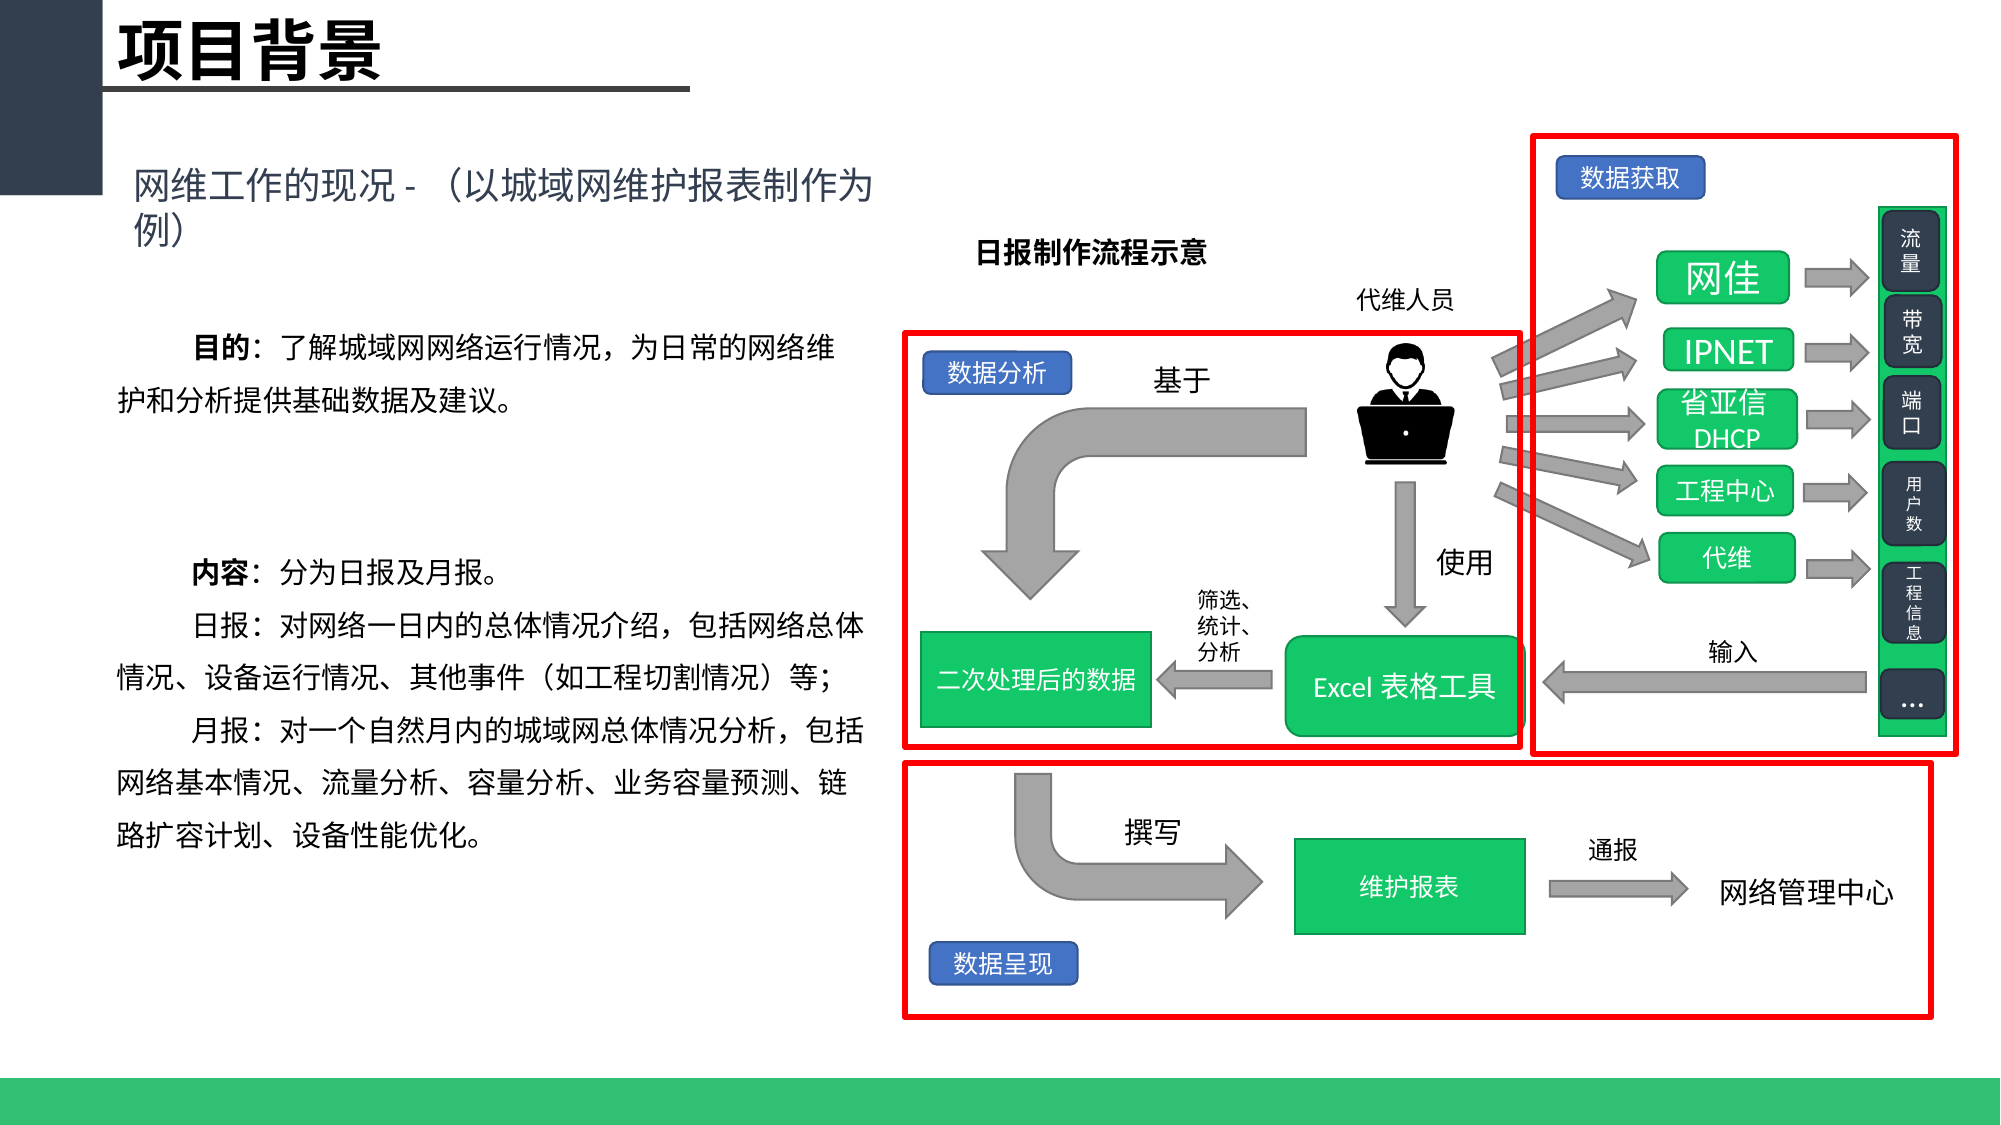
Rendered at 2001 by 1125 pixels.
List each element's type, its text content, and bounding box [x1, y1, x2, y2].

picture [1336, 332, 1474, 471]
text_box [0, 0, 103, 196]
text_box [1802, 472, 1869, 513]
text_box [0, 1077, 2000, 1125]
text_box 代维人员 [1341, 277, 1479, 323]
text_box 使用 [1521, 537, 1532, 587]
text_box [905, 762, 1932, 1018]
text_box 数据分析 [922, 350, 1073, 395]
text_box … [1879, 668, 1946, 720]
text_box Excel表格工具 [1521, 640, 1526, 732]
text_box 项目背景 [102, 1, 404, 86]
text_box [1804, 257, 1870, 298]
text_box 代维 [1658, 531, 1797, 584]
text_box [1521, 449, 1533, 470]
text_box 项目背景 [102, 92, 404, 97]
text_box 网维工作的现况-（以城域网维护报表制作为例） [118, 154, 930, 260]
text_box [1521, 490, 1533, 516]
text_box 工程中心 [1656, 464, 1795, 517]
text_box 日报制作流程示意 [960, 226, 1318, 277]
text_box [905, 333, 1521, 747]
text_box 目的：了解城域网网络运行情况，为日常的网络维护和分析提供基础数据及建议。 [102, 304, 870, 425]
text_box 工程信息 [1881, 561, 1947, 644]
text_box [1806, 549, 1872, 590]
text_box [417, 401, 448, 463]
text_box 网佳 [1656, 250, 1791, 305]
text_box [1521, 336, 1533, 369]
text_box 数据获取 [1555, 155, 1706, 200]
text_box 省亚信DHCP [1656, 388, 1799, 450]
text_box [1804, 332, 1870, 373]
text_box [1533, 135, 1957, 754]
text_box 数据呈现 [928, 941, 1079, 986]
text_box [1806, 399, 1872, 440]
text_box [1521, 375, 1533, 397]
text_box [1521, 415, 1533, 433]
text_box 内容：分为日报及月报。 日报：对网络一日内的总体情况介绍，包括网络总体情况、设备运行情况、其他事件（如工程切割情况）等； 月报：对一个自然月内的城域网总体情况分析，包括网络基本情况、流量分析、容量分析、业务容量预测、链路扩容计划、设备性能优化。 [101, 529, 880, 860]
